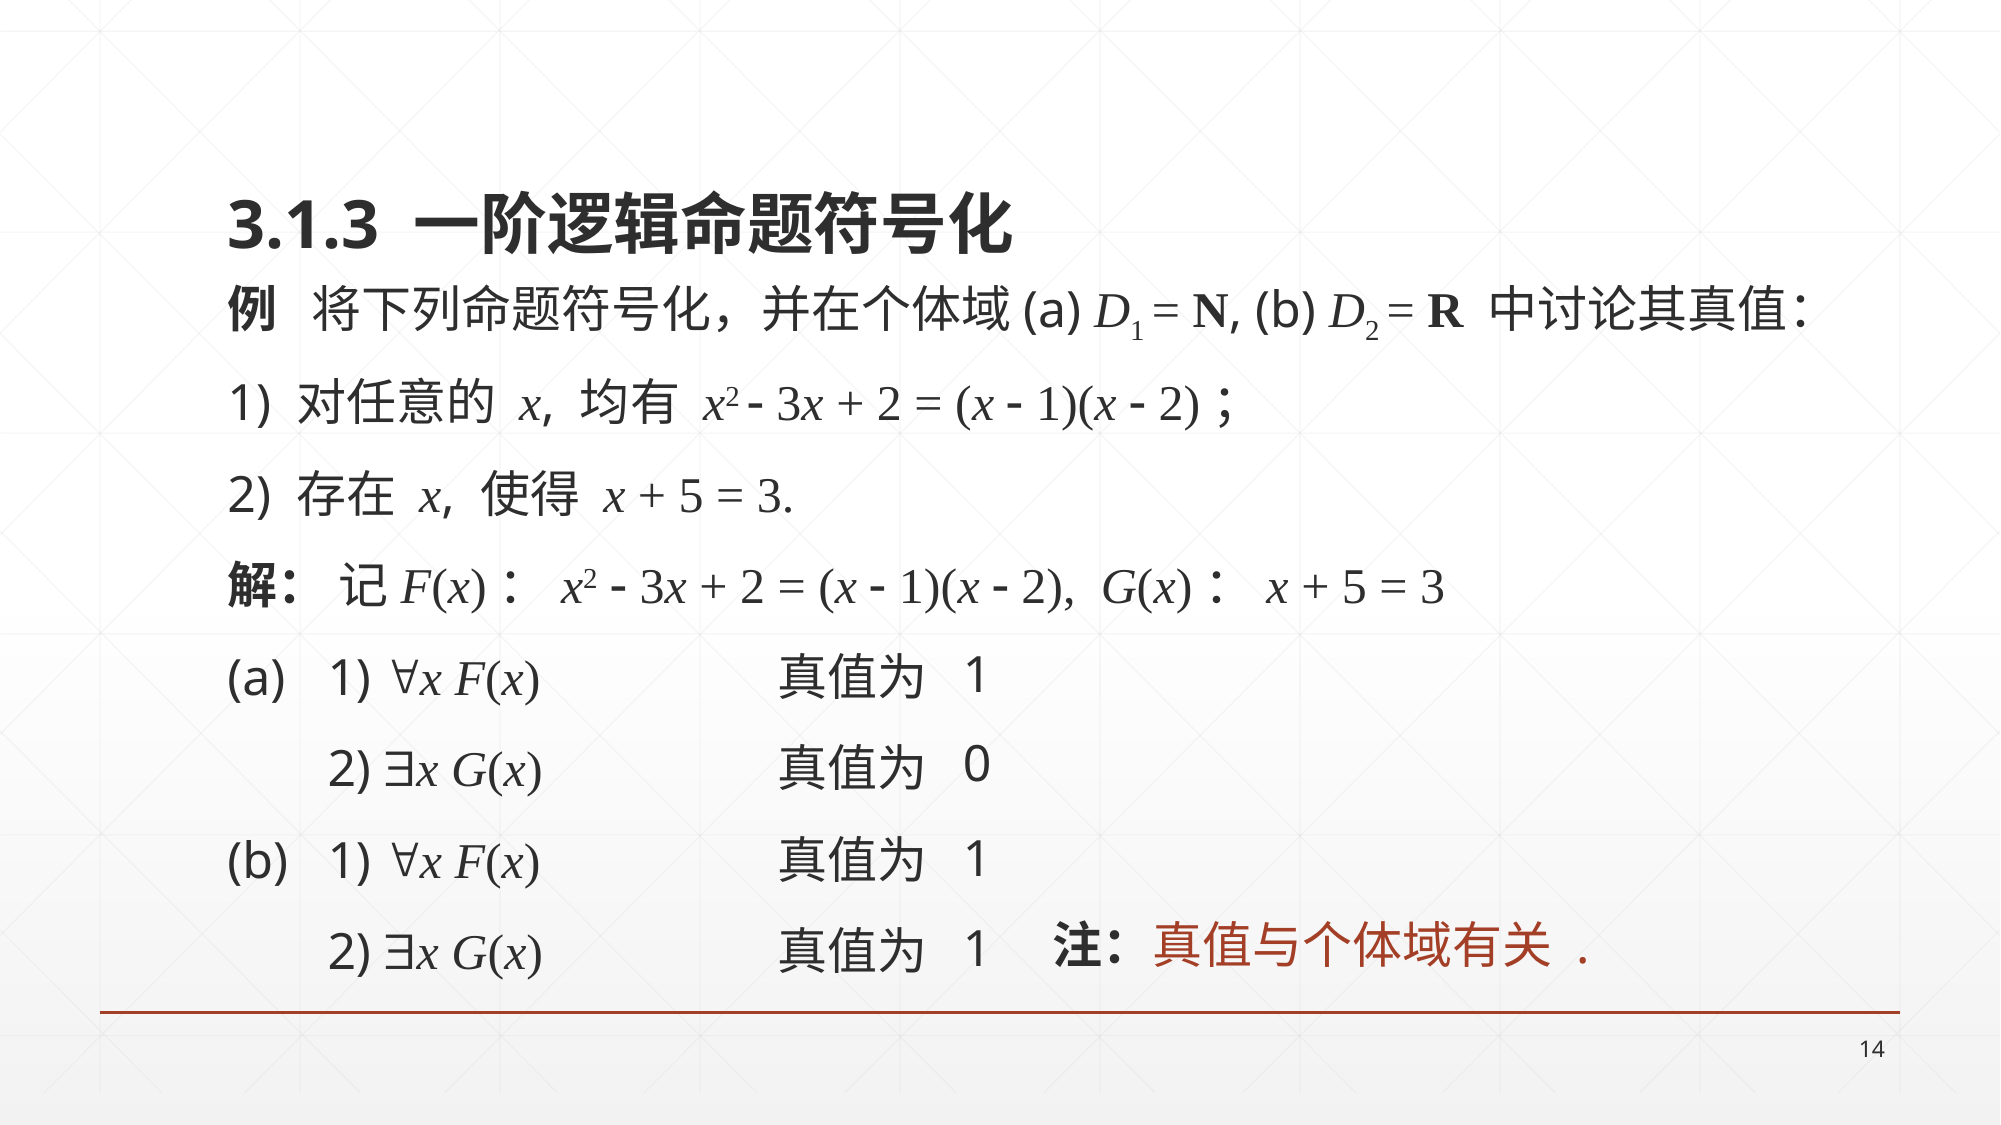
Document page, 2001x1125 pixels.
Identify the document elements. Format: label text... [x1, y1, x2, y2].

slide_number 14 [1749, 1031, 1901, 1069]
text_box 1 [948, 635, 1007, 711]
text_box 注：真值与个体域有关 . [1038, 906, 1818, 981]
text_box 0 [948, 724, 1007, 799]
text_box 1 [948, 909, 1007, 985]
text_box 3.1.3 一阶逻辑命题符号化 [212, 82, 1788, 271]
text_box 1 [948, 819, 1007, 894]
list 例 将下列命题符号化，并在个体域(a) D1 = N, (b) D2 = R 中讨论其真值： 1) 对任意的 x, 均有 x2  3x + 2 = (x  1)(x  2)； 2) 存在 x, 使得 x + 5 = 3. 解： 记F(x)：x2  3x + 2 = (x  1)(x  2), G(x)：x + 5 = 3 (a) 1) x F(x) 真值为 2) x G(x) 真值为 (b) 1) x F(x) 真值为 2) x G(x) 真值为 [212, 271, 1821, 1000]
